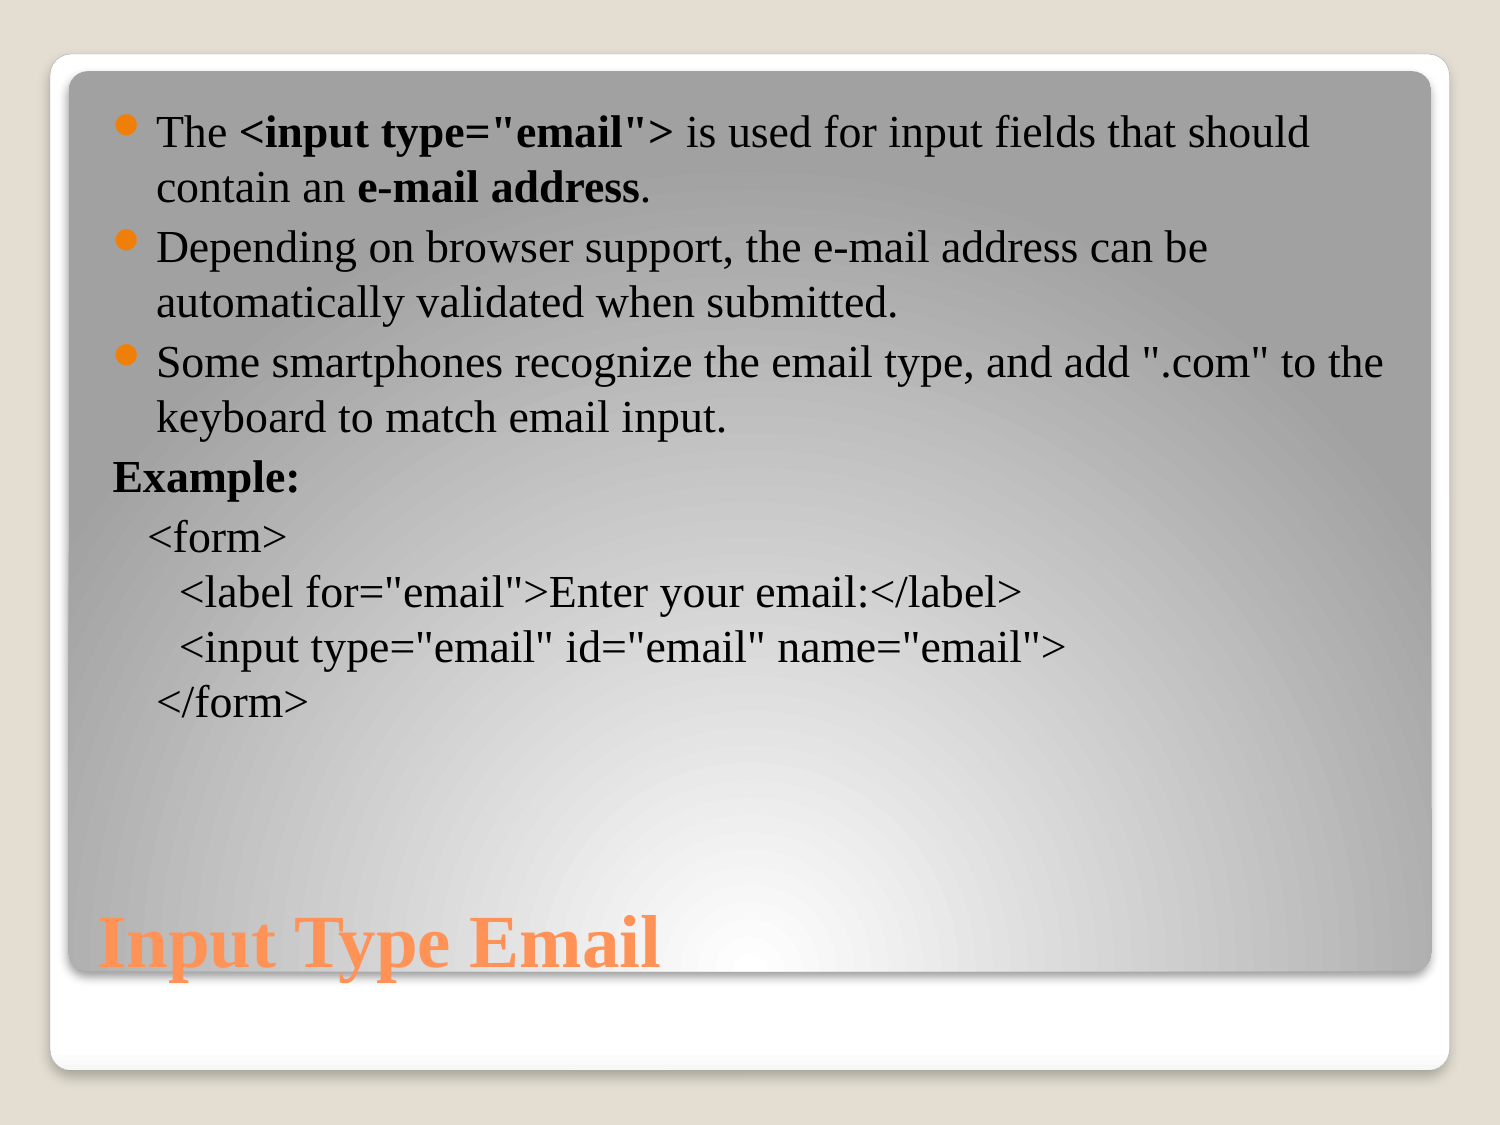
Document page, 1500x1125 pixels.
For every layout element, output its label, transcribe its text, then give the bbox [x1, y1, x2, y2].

list The <input type="email"> is used for input fields that should contain an e-mail address. Depending on browser support, the e-mail address can be automatically validated when submitted. Some smartphones recognize the email type, and add ".com" to the keyboard to match email input. Example: <form> <label for="email">Enter your email:</label> <input type="email" id="email" name="email"> </form> [82, 86, 1425, 774]
title Input Type Email [82, 817, 1425, 990]
